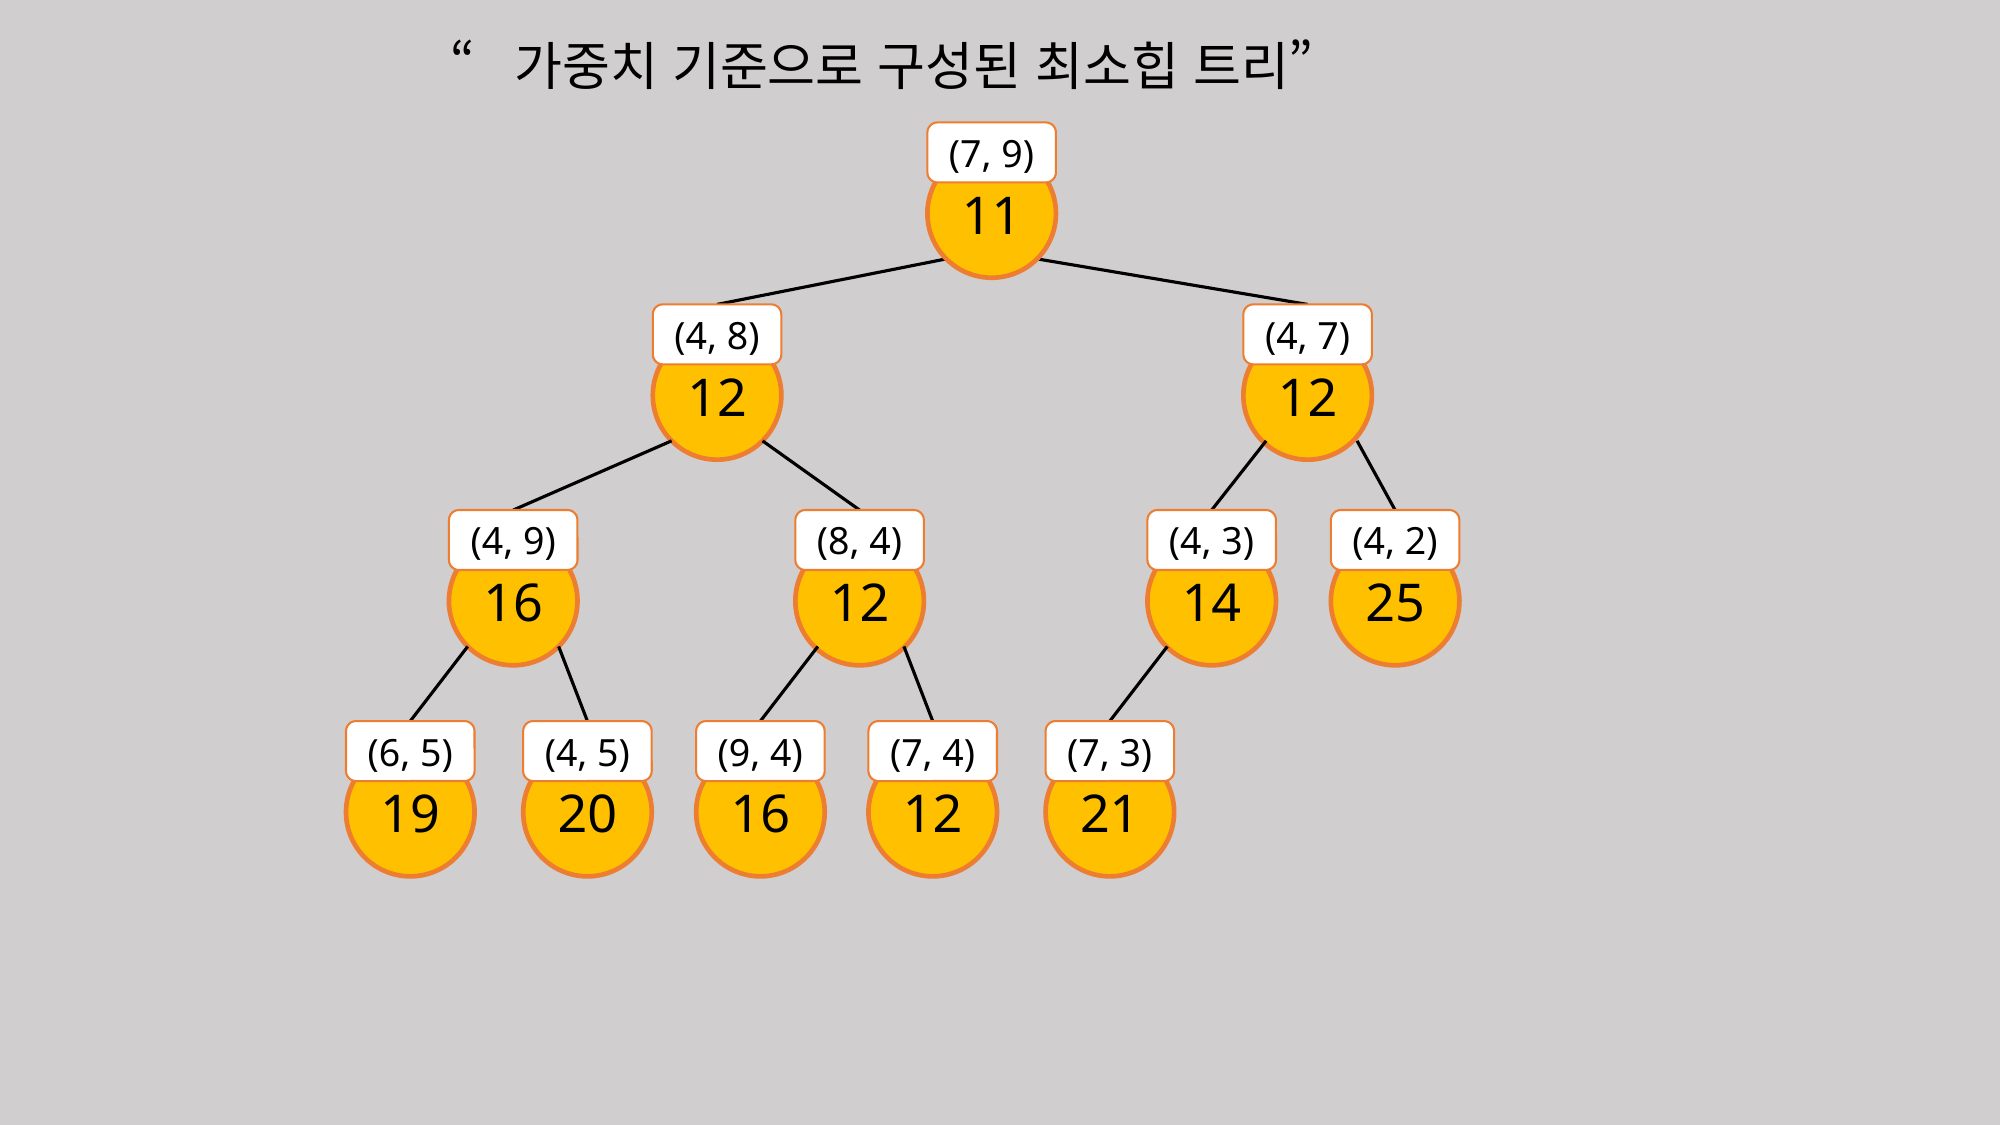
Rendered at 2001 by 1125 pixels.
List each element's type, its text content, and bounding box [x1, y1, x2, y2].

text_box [652, 304, 782, 460]
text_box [795, 510, 924, 666]
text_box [513, 440, 672, 510]
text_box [1330, 510, 1460, 666]
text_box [523, 721, 652, 877]
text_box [1211, 440, 1267, 510]
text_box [927, 122, 1056, 278]
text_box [448, 510, 578, 666]
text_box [1037, 258, 1308, 305]
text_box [868, 721, 998, 877]
text_box “가중치 기준으로 구성된 최소힙 트리” [435, 25, 1329, 104]
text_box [696, 721, 825, 877]
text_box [1109, 646, 1168, 721]
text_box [1357, 440, 1396, 510]
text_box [1243, 304, 1372, 460]
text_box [1147, 510, 1276, 666]
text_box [717, 258, 947, 305]
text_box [760, 646, 818, 721]
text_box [762, 440, 860, 510]
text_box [558, 646, 588, 721]
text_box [903, 646, 933, 721]
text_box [410, 646, 468, 721]
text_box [345, 721, 475, 877]
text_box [1045, 721, 1175, 877]
